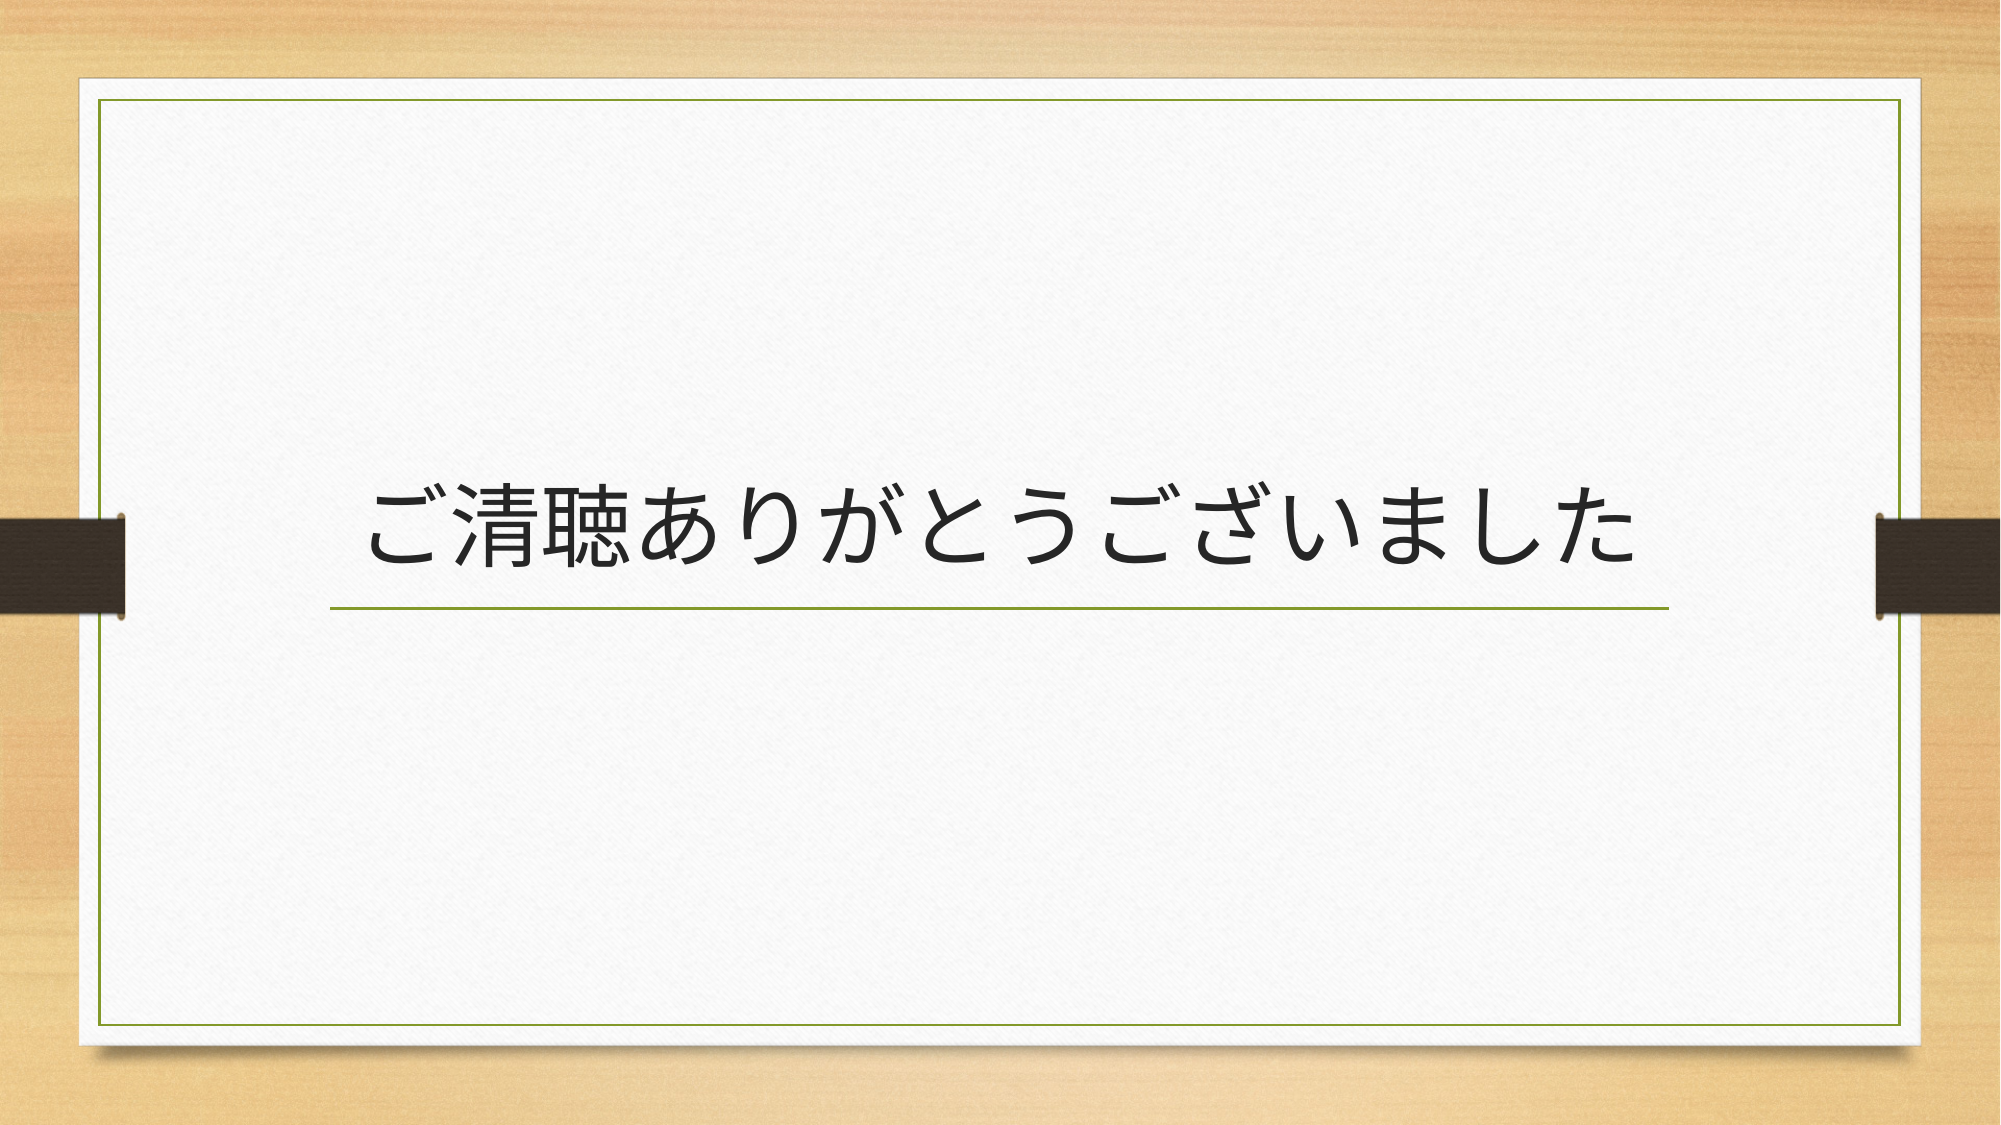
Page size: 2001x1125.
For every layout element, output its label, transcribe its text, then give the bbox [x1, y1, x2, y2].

title ご清聴ありがとうございました [330, 287, 1669, 587]
picture [0, 0, 2001, 1125]
